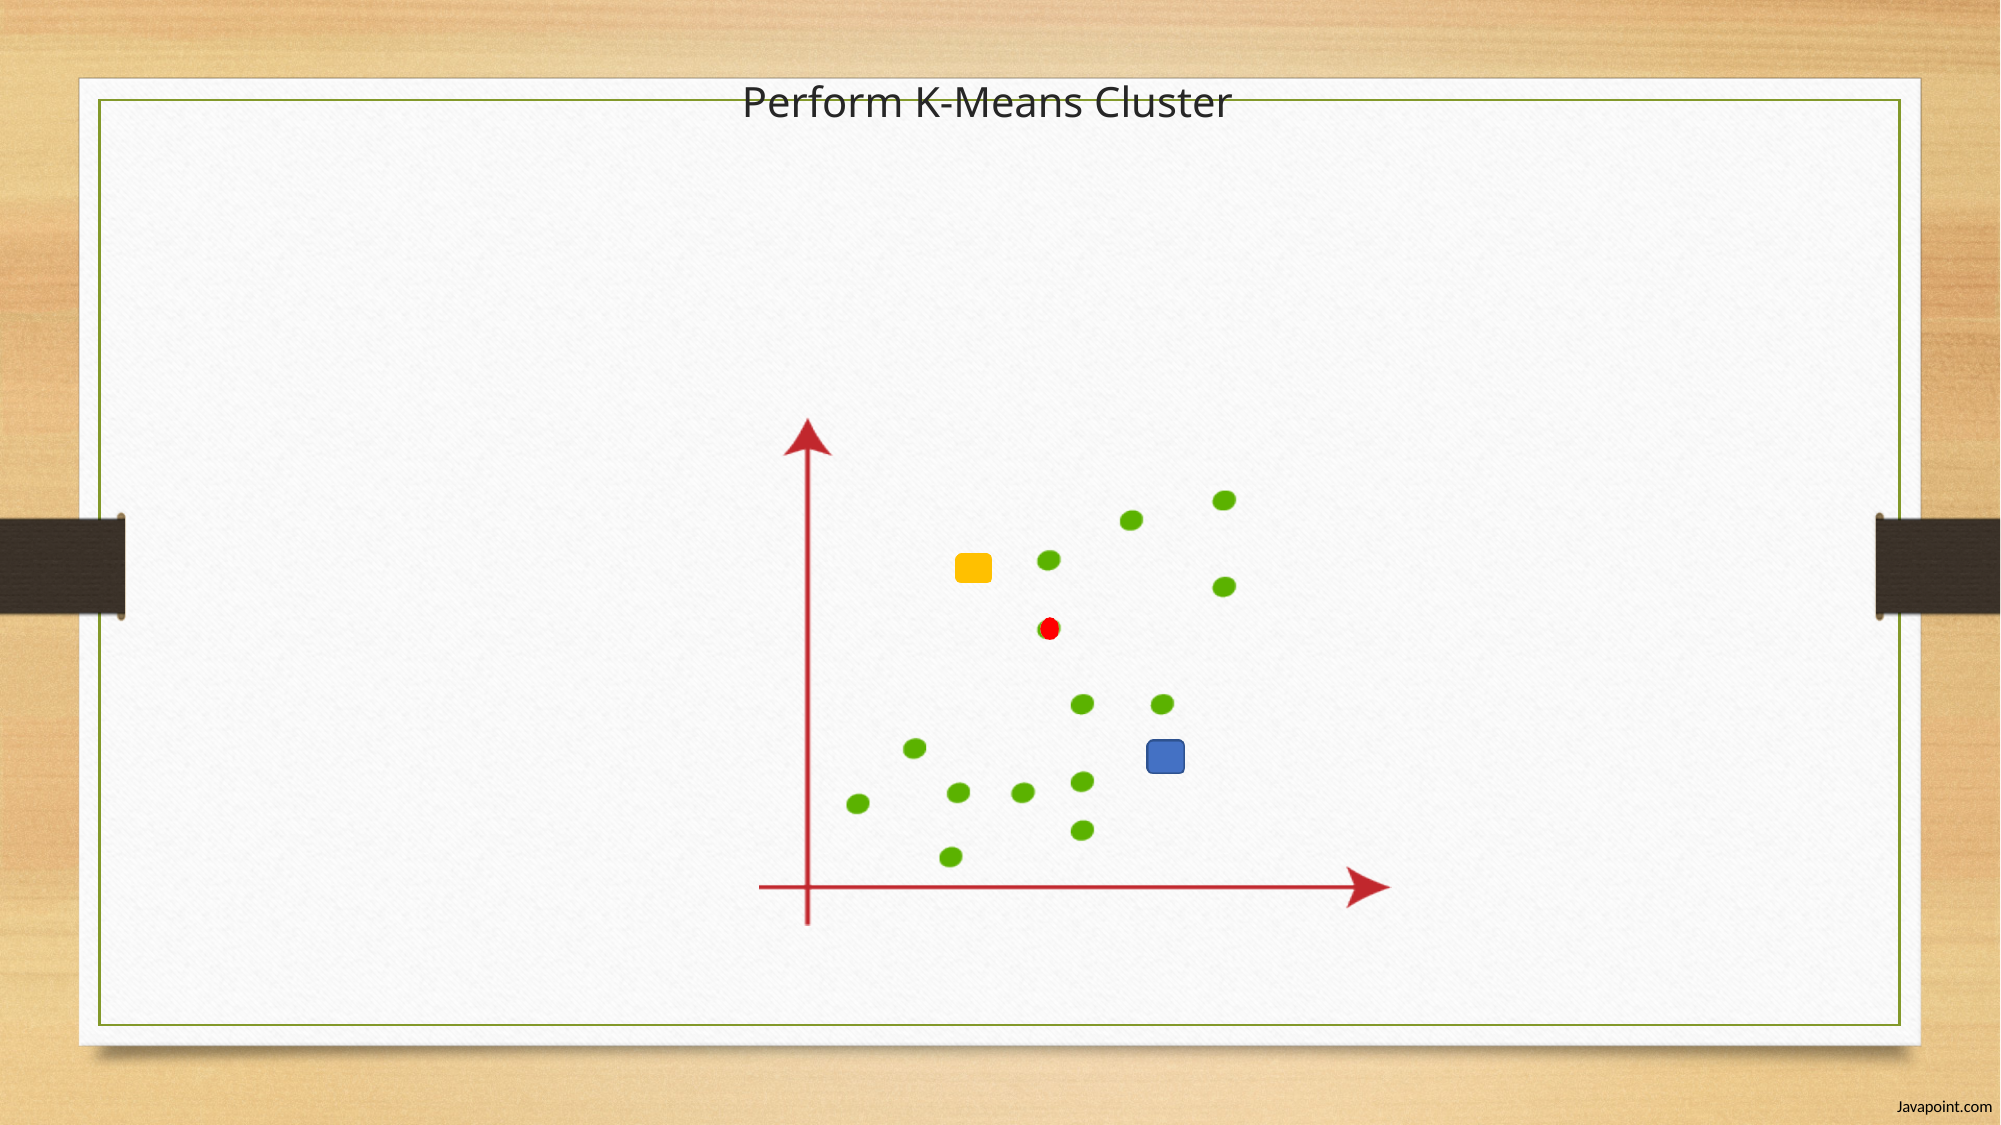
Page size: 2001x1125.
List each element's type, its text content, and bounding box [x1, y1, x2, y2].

title Perform K-Means Cluster [712, 4, 1261, 195]
picture [0, 0, 2001, 1125]
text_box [759, 417, 1393, 926]
text_box Javapoint.com [1894, 1098, 1997, 1117]
